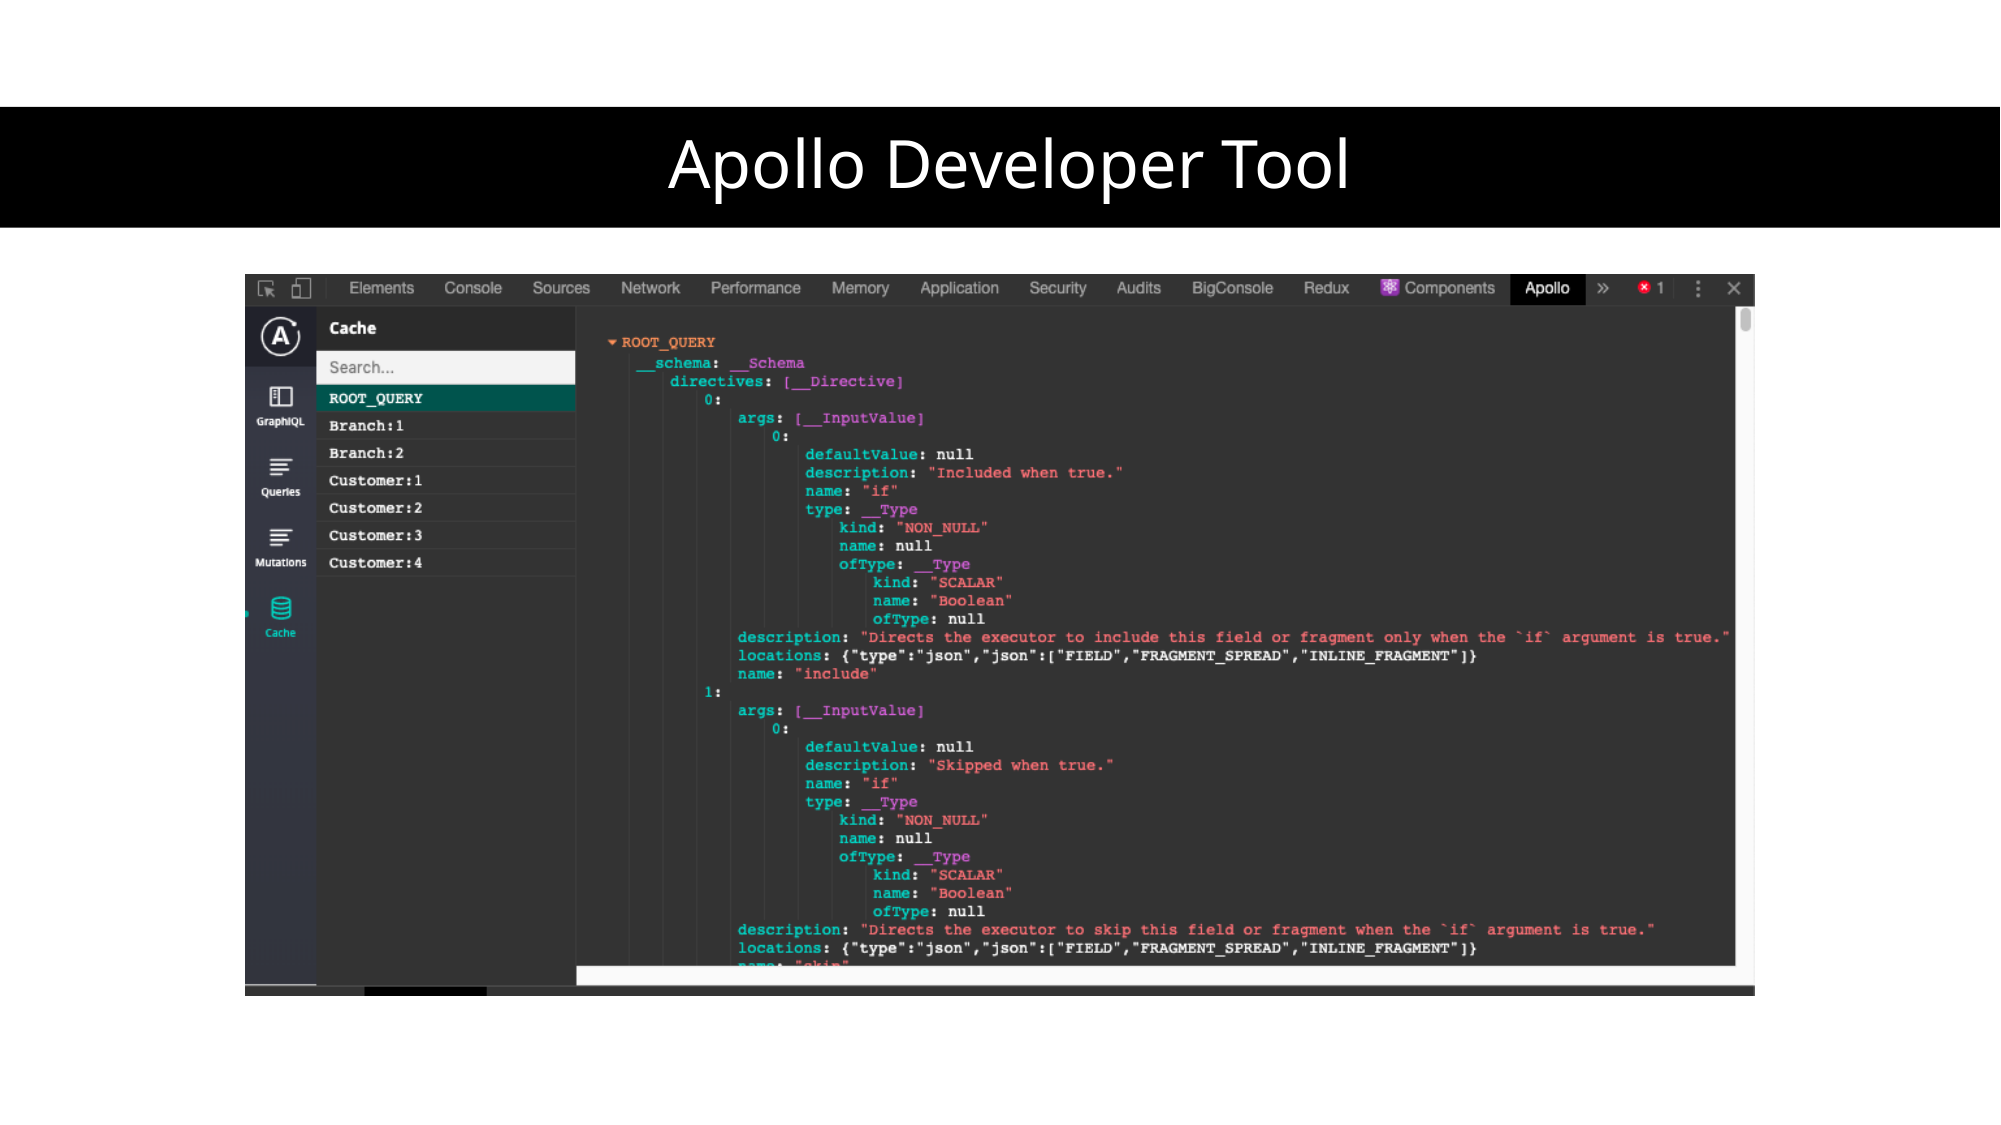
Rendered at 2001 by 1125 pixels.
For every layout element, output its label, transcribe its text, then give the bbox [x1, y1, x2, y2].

picture [245, 274, 1755, 996]
text_box [0, 106, 2000, 229]
title Apollo Developer Tool [91, 105, 1931, 228]
